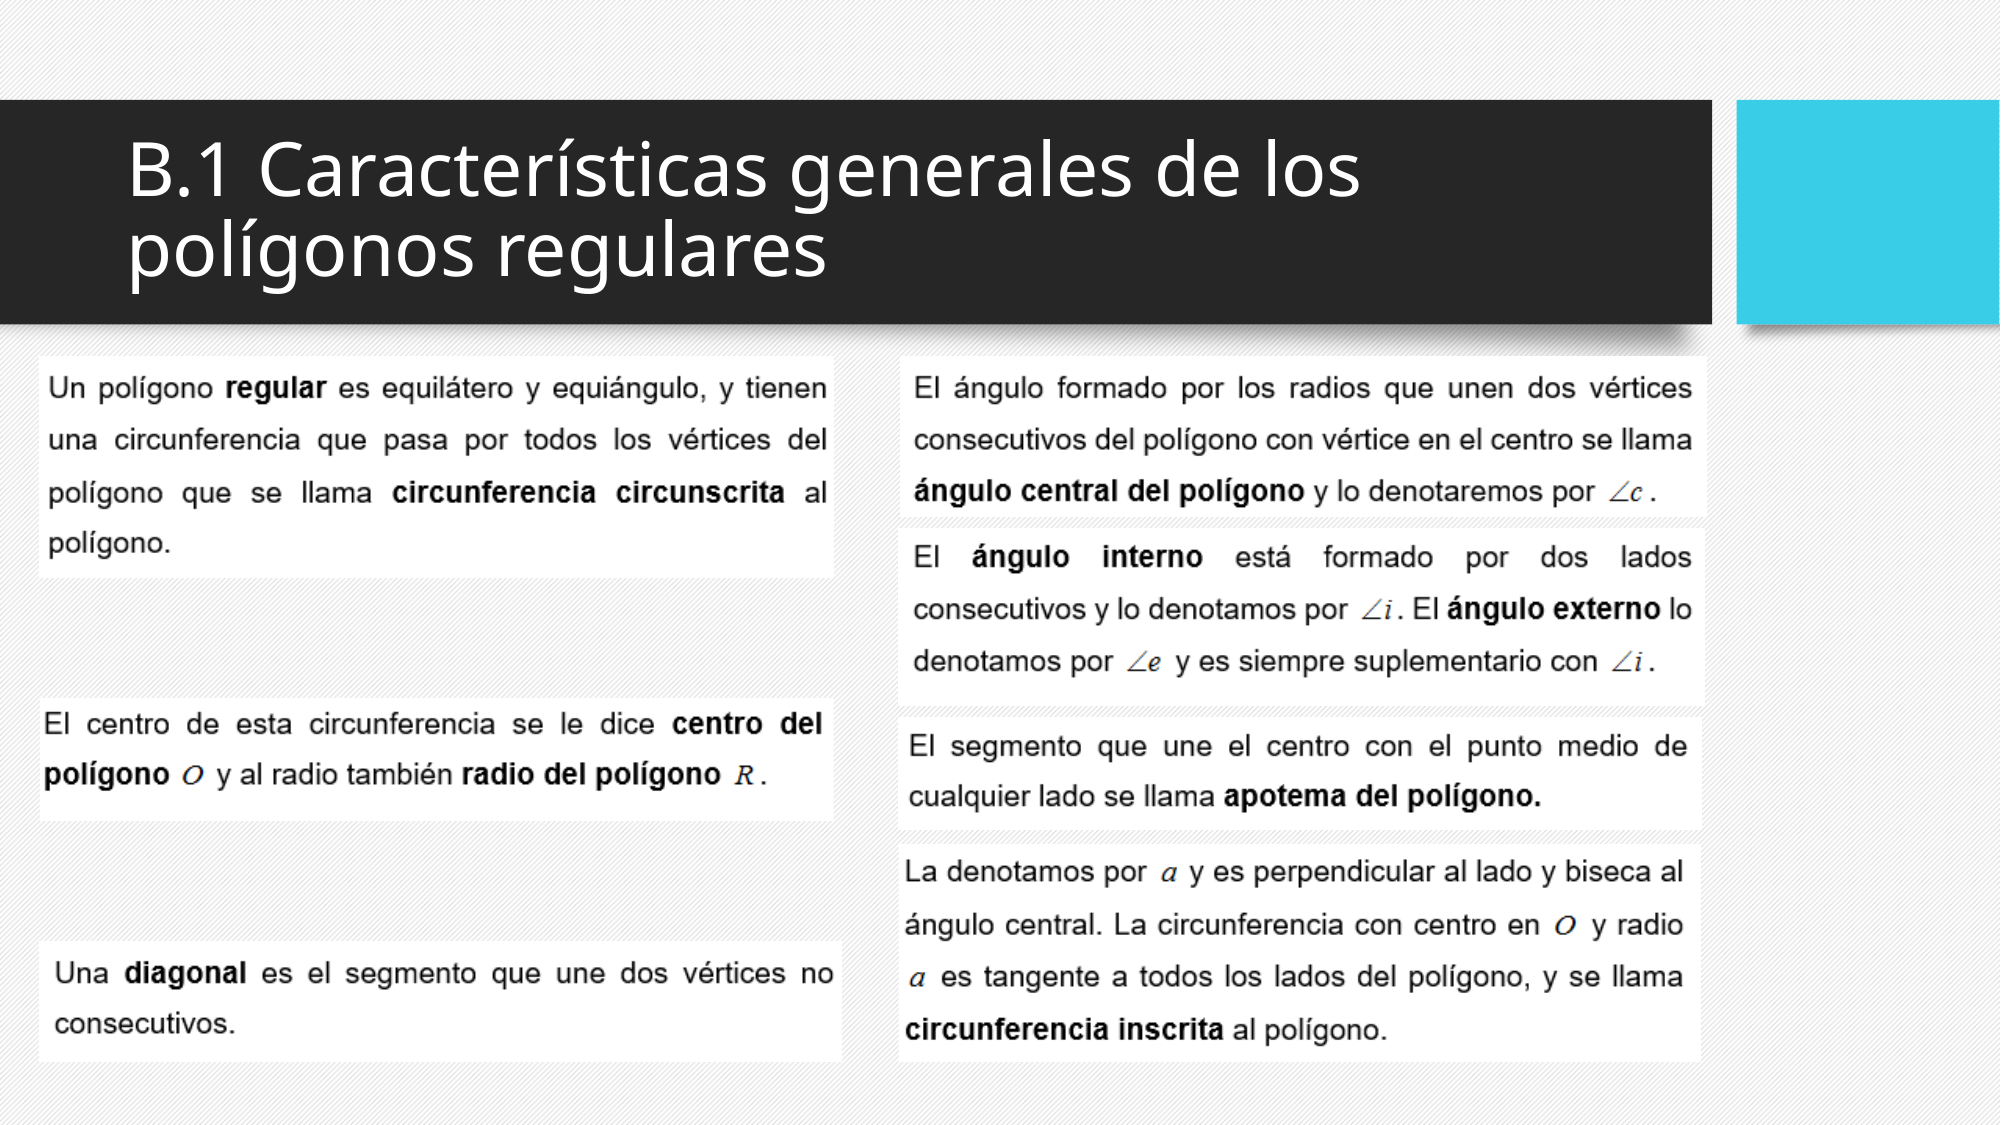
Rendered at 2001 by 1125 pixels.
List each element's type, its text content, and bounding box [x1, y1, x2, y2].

picture [898, 528, 1706, 706]
picture [898, 717, 1702, 831]
picture [39, 940, 842, 1062]
picture [1736, 325, 2000, 347]
picture [0, 325, 1713, 579]
title B.1 Características generales de los polígonos regulares [111, 123, 1689, 301]
picture [898, 843, 1702, 1062]
picture [39, 698, 834, 821]
